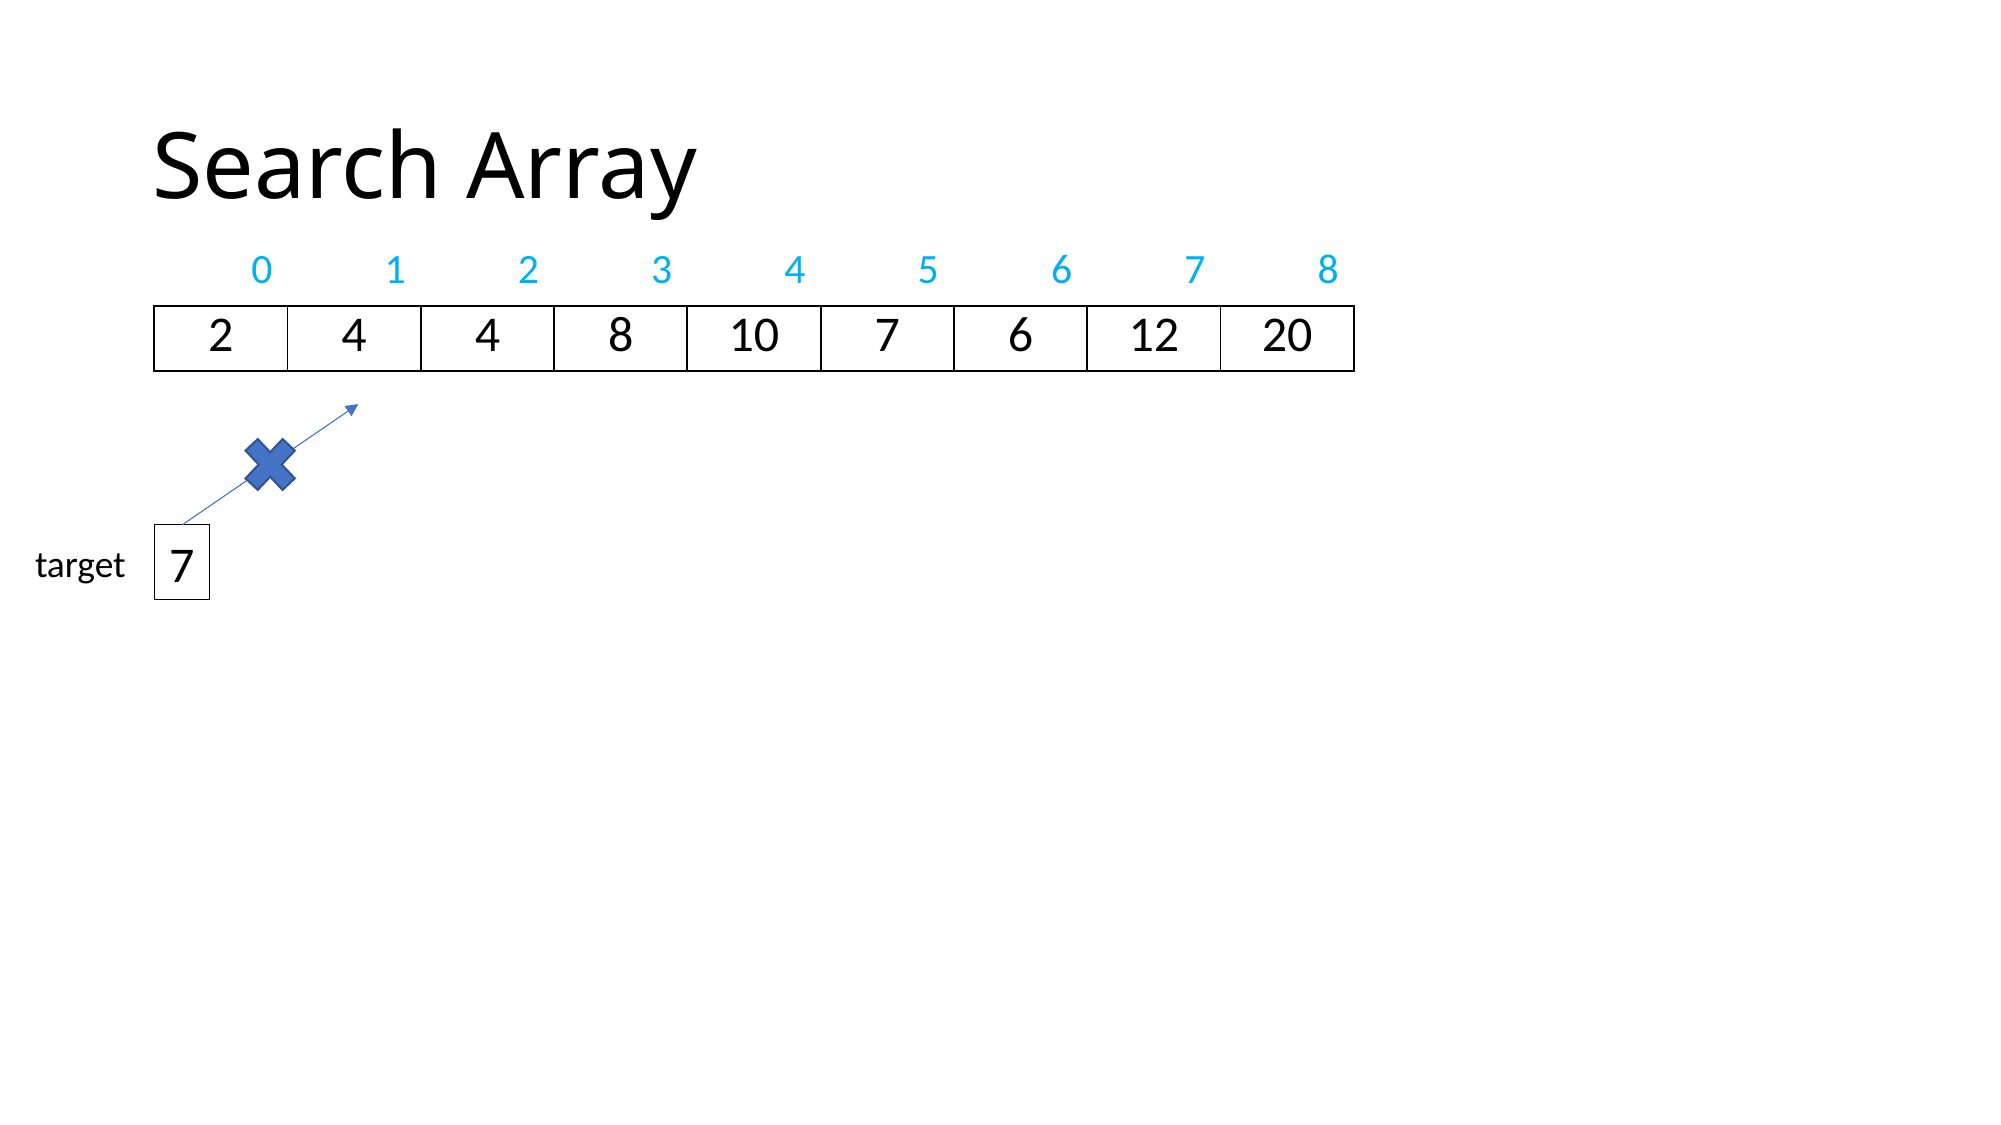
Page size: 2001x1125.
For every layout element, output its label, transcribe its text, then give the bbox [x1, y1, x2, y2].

table_header 8 [1220, 245, 1354, 305]
text_box target [20, 532, 141, 593]
table_header 5 [821, 245, 954, 305]
table_header 2 [421, 245, 554, 305]
table_header 1 [287, 245, 421, 305]
table_header 3 [554, 245, 687, 305]
title Search Array [137, 59, 1863, 278]
table_cell 8 [555, 307, 686, 370]
table_cell 2 [155, 307, 287, 370]
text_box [182, 404, 359, 525]
table_cell 4 [288, 307, 420, 370]
table_cell 12 [1088, 307, 1220, 370]
table_header 6 [954, 245, 1087, 305]
table_header 7 [1087, 245, 1220, 305]
text_box 7 [154, 524, 210, 600]
table_header 0 [154, 245, 287, 305]
table_cell 20 [1221, 307, 1353, 370]
table_cell 7 [822, 307, 953, 370]
table_cell 10 [688, 307, 820, 370]
table_cell 4 [422, 307, 553, 370]
table_cell 6 [955, 307, 1086, 370]
table_header 4 [687, 245, 821, 305]
